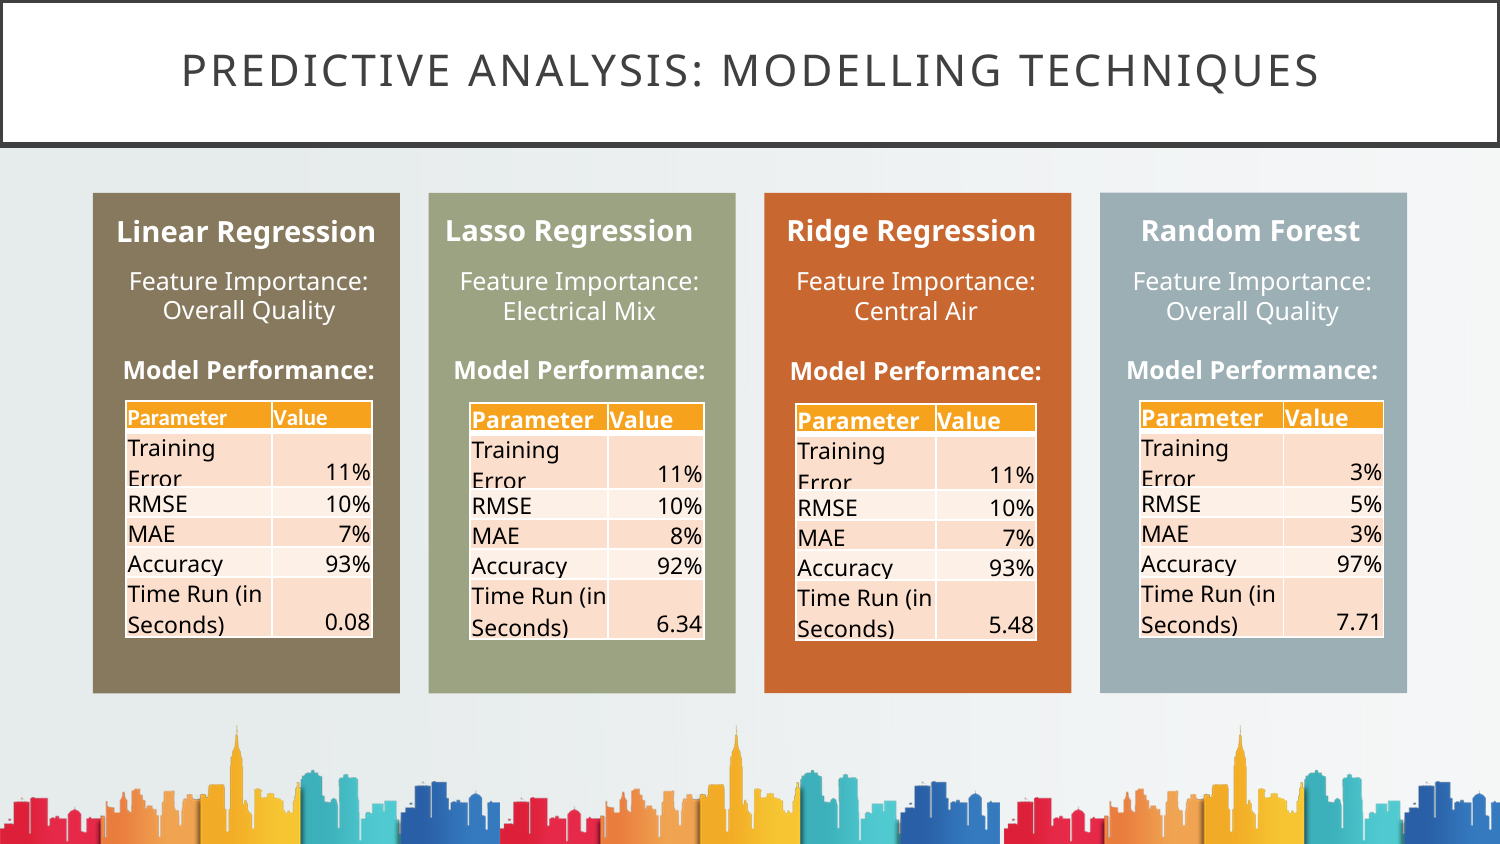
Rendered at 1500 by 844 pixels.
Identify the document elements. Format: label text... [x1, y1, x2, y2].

table_cell RMSE [471, 490, 607, 518]
table_header Value [937, 425, 1035, 431]
table_cell 92% [609, 550, 703, 578]
table_cell RMSE [127, 488, 271, 516]
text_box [95, 210, 400, 394]
table_cell 10% [609, 490, 703, 518]
table_cell 93% [273, 548, 371, 576]
table_cell MAE [797, 521, 935, 549]
table_cell Training Error [797, 437, 935, 489]
picture [0, 148, 1500, 844]
table_cell RMSE [1141, 488, 1283, 516]
table_cell MAE [1141, 518, 1283, 546]
table_cell Accuracy [1141, 548, 1283, 576]
table_cell Time Run (in Seconds) [127, 578, 271, 636]
table_cell Time Run (in Seconds) [797, 581, 935, 639]
table_cell Time Run (in Seconds) [471, 580, 607, 638]
table_cell 7.71 [1284, 578, 1383, 636]
table_cell 3% [1284, 518, 1383, 546]
table_cell 5.48 [937, 581, 1035, 639]
table_cell 7% [273, 518, 371, 546]
table_cell 8% [609, 520, 703, 548]
table_cell RMSE [797, 491, 935, 519]
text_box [761, 209, 1067, 425]
table_cell 5% [1284, 488, 1383, 516]
table_cell 10% [937, 491, 1035, 519]
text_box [419, 209, 731, 425]
table_cell Training Error [127, 434, 271, 486]
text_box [1100, 209, 1403, 425]
table_header Value [609, 425, 703, 430]
table_cell Accuracy [797, 551, 935, 579]
table_header Parameter [471, 425, 607, 430]
table_cell 93% [937, 551, 1035, 579]
table_cell 10% [273, 488, 371, 516]
table_cell MAE [471, 520, 607, 548]
table_cell 97% [1284, 548, 1383, 576]
table_cell MAE [127, 518, 271, 546]
table_cell 0.08 [273, 578, 371, 636]
table_cell Time Run (in Seconds) [1141, 578, 1283, 636]
table_cell 3% [1284, 434, 1383, 486]
table_cell 11% [609, 436, 703, 488]
table_cell 7% [937, 521, 1035, 549]
table_cell 11% [273, 434, 371, 486]
table_header Parameter [127, 402, 271, 428]
table_cell Training Error [471, 436, 607, 488]
table_cell Accuracy [127, 548, 271, 576]
table_cell Training Error [1141, 434, 1283, 486]
table_header Value [273, 402, 371, 428]
table_cell 11% [937, 437, 1035, 489]
table_header Parameter [797, 425, 935, 431]
title Predictive Analysis: Modelling Techniques [0, 0, 1500, 148]
table_cell 6.34 [609, 580, 703, 638]
table_cell Accuracy [471, 550, 607, 578]
